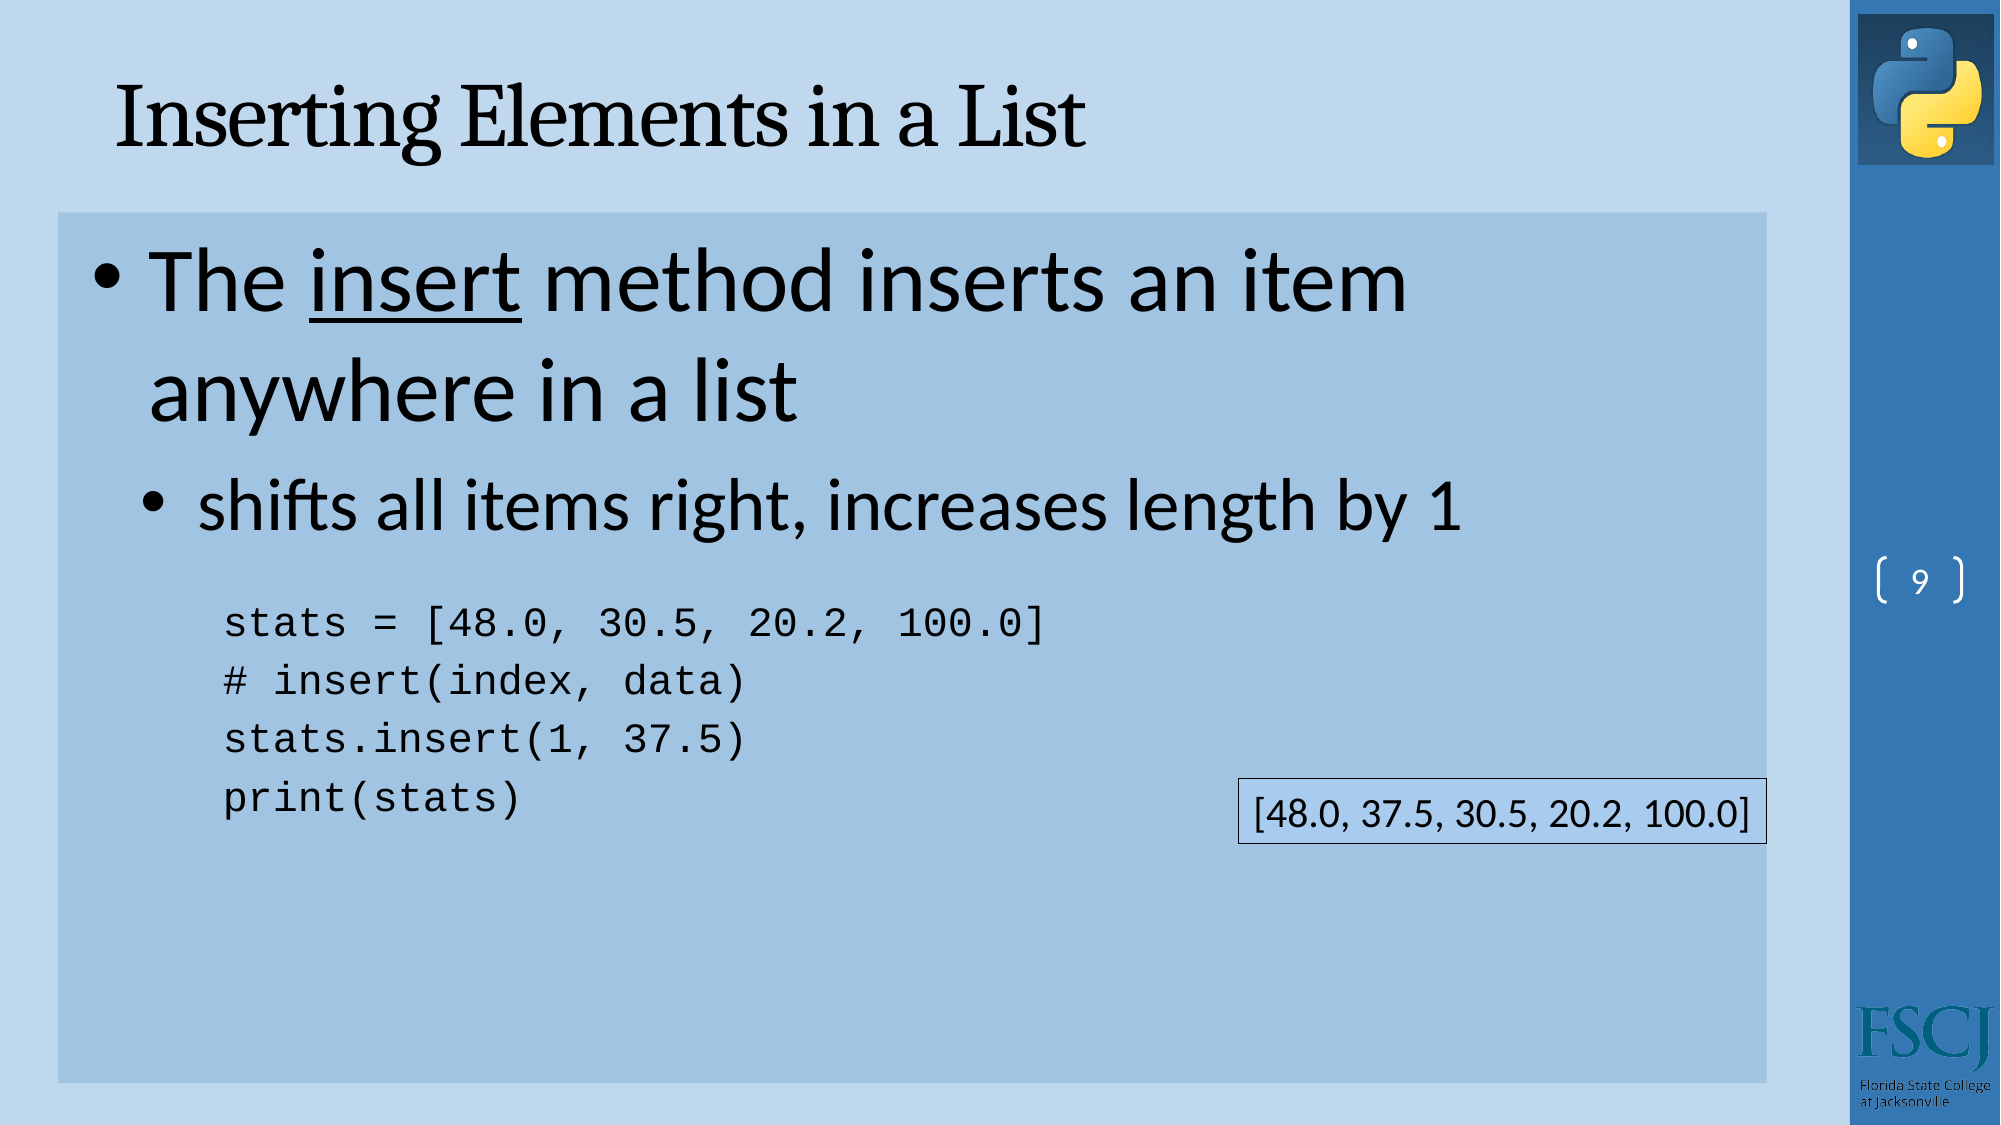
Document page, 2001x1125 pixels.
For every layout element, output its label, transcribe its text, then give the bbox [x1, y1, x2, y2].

picture [1856, 1006, 1994, 1109]
slide_number 9 [1876, 555, 1964, 604]
picture [1858, 14, 1994, 165]
title Inserting Elements in a List [99, 28, 1767, 191]
list The insert method inserts an item anywhere in a list shifts all items right, increases length by 1 stats = [48.0, 30.5, 20.2, 100.0] # insert(index, data) stats.insert(1, 37.5) print(stats) [57, 212, 1767, 1084]
text_box [48.0, 37.5, 30.5, 20.2, 100.0] [1238, 778, 1767, 844]
